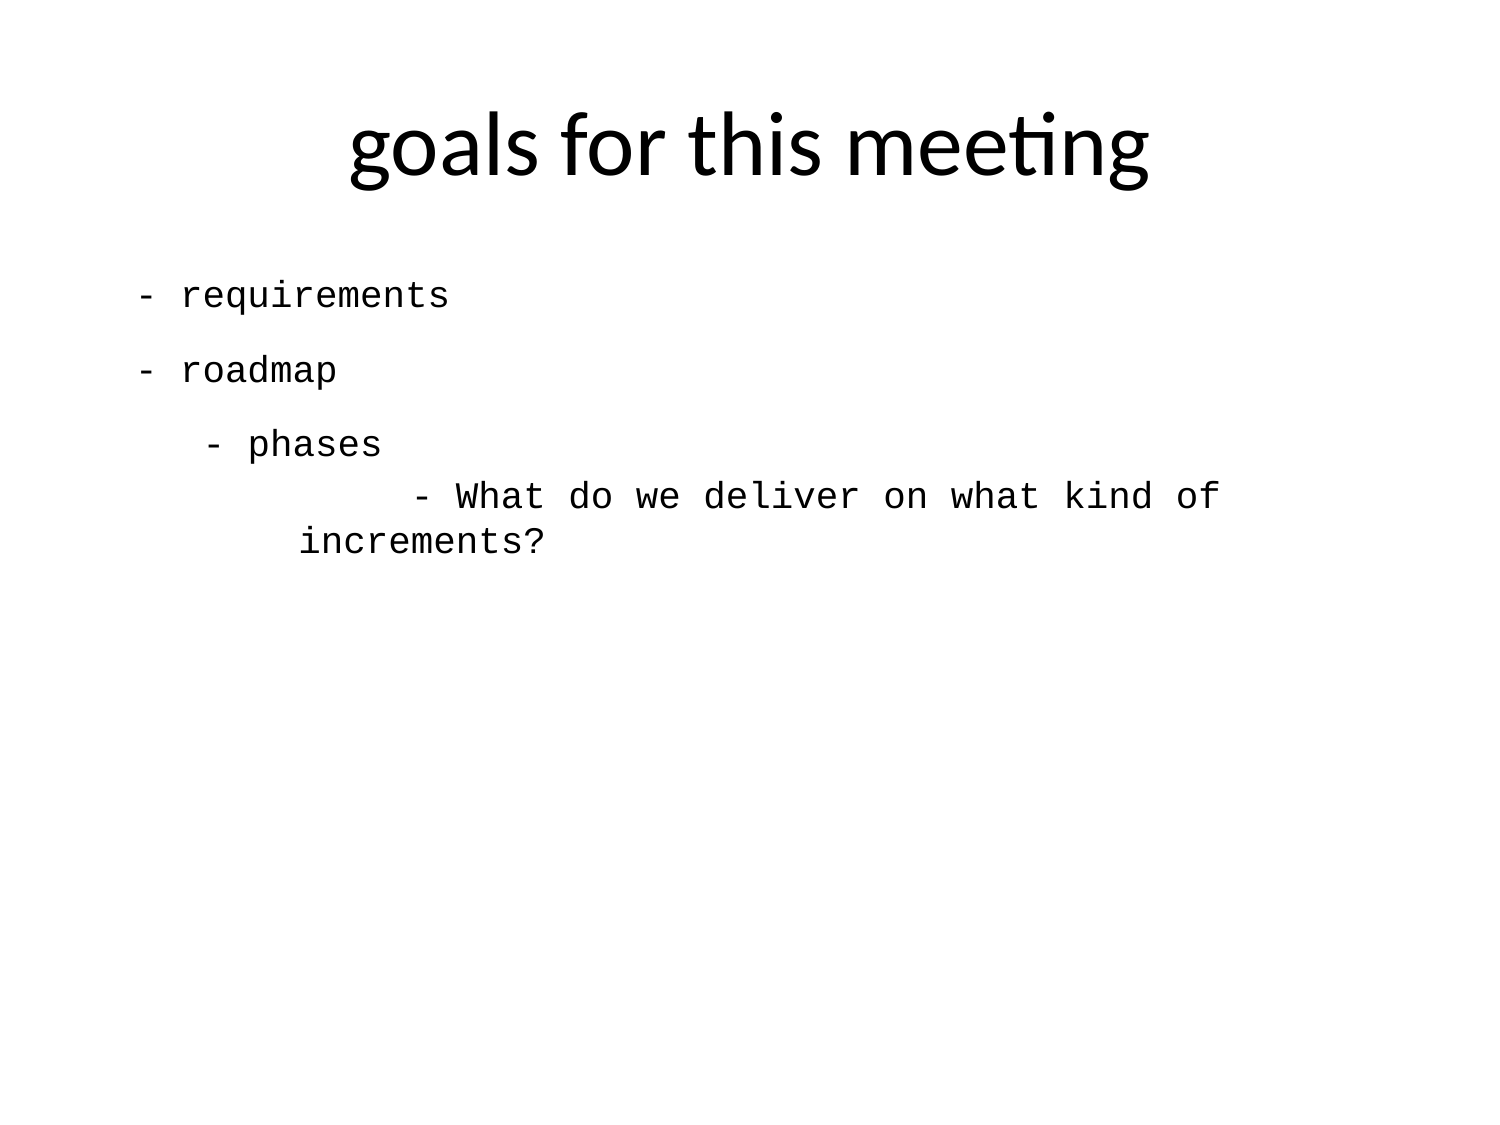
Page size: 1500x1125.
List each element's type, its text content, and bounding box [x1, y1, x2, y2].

list - requirements - roadmap - phases - What do we deliver on what kind of increments? [75, 262, 1425, 1005]
title goals for this meeting [75, 45, 1425, 233]
